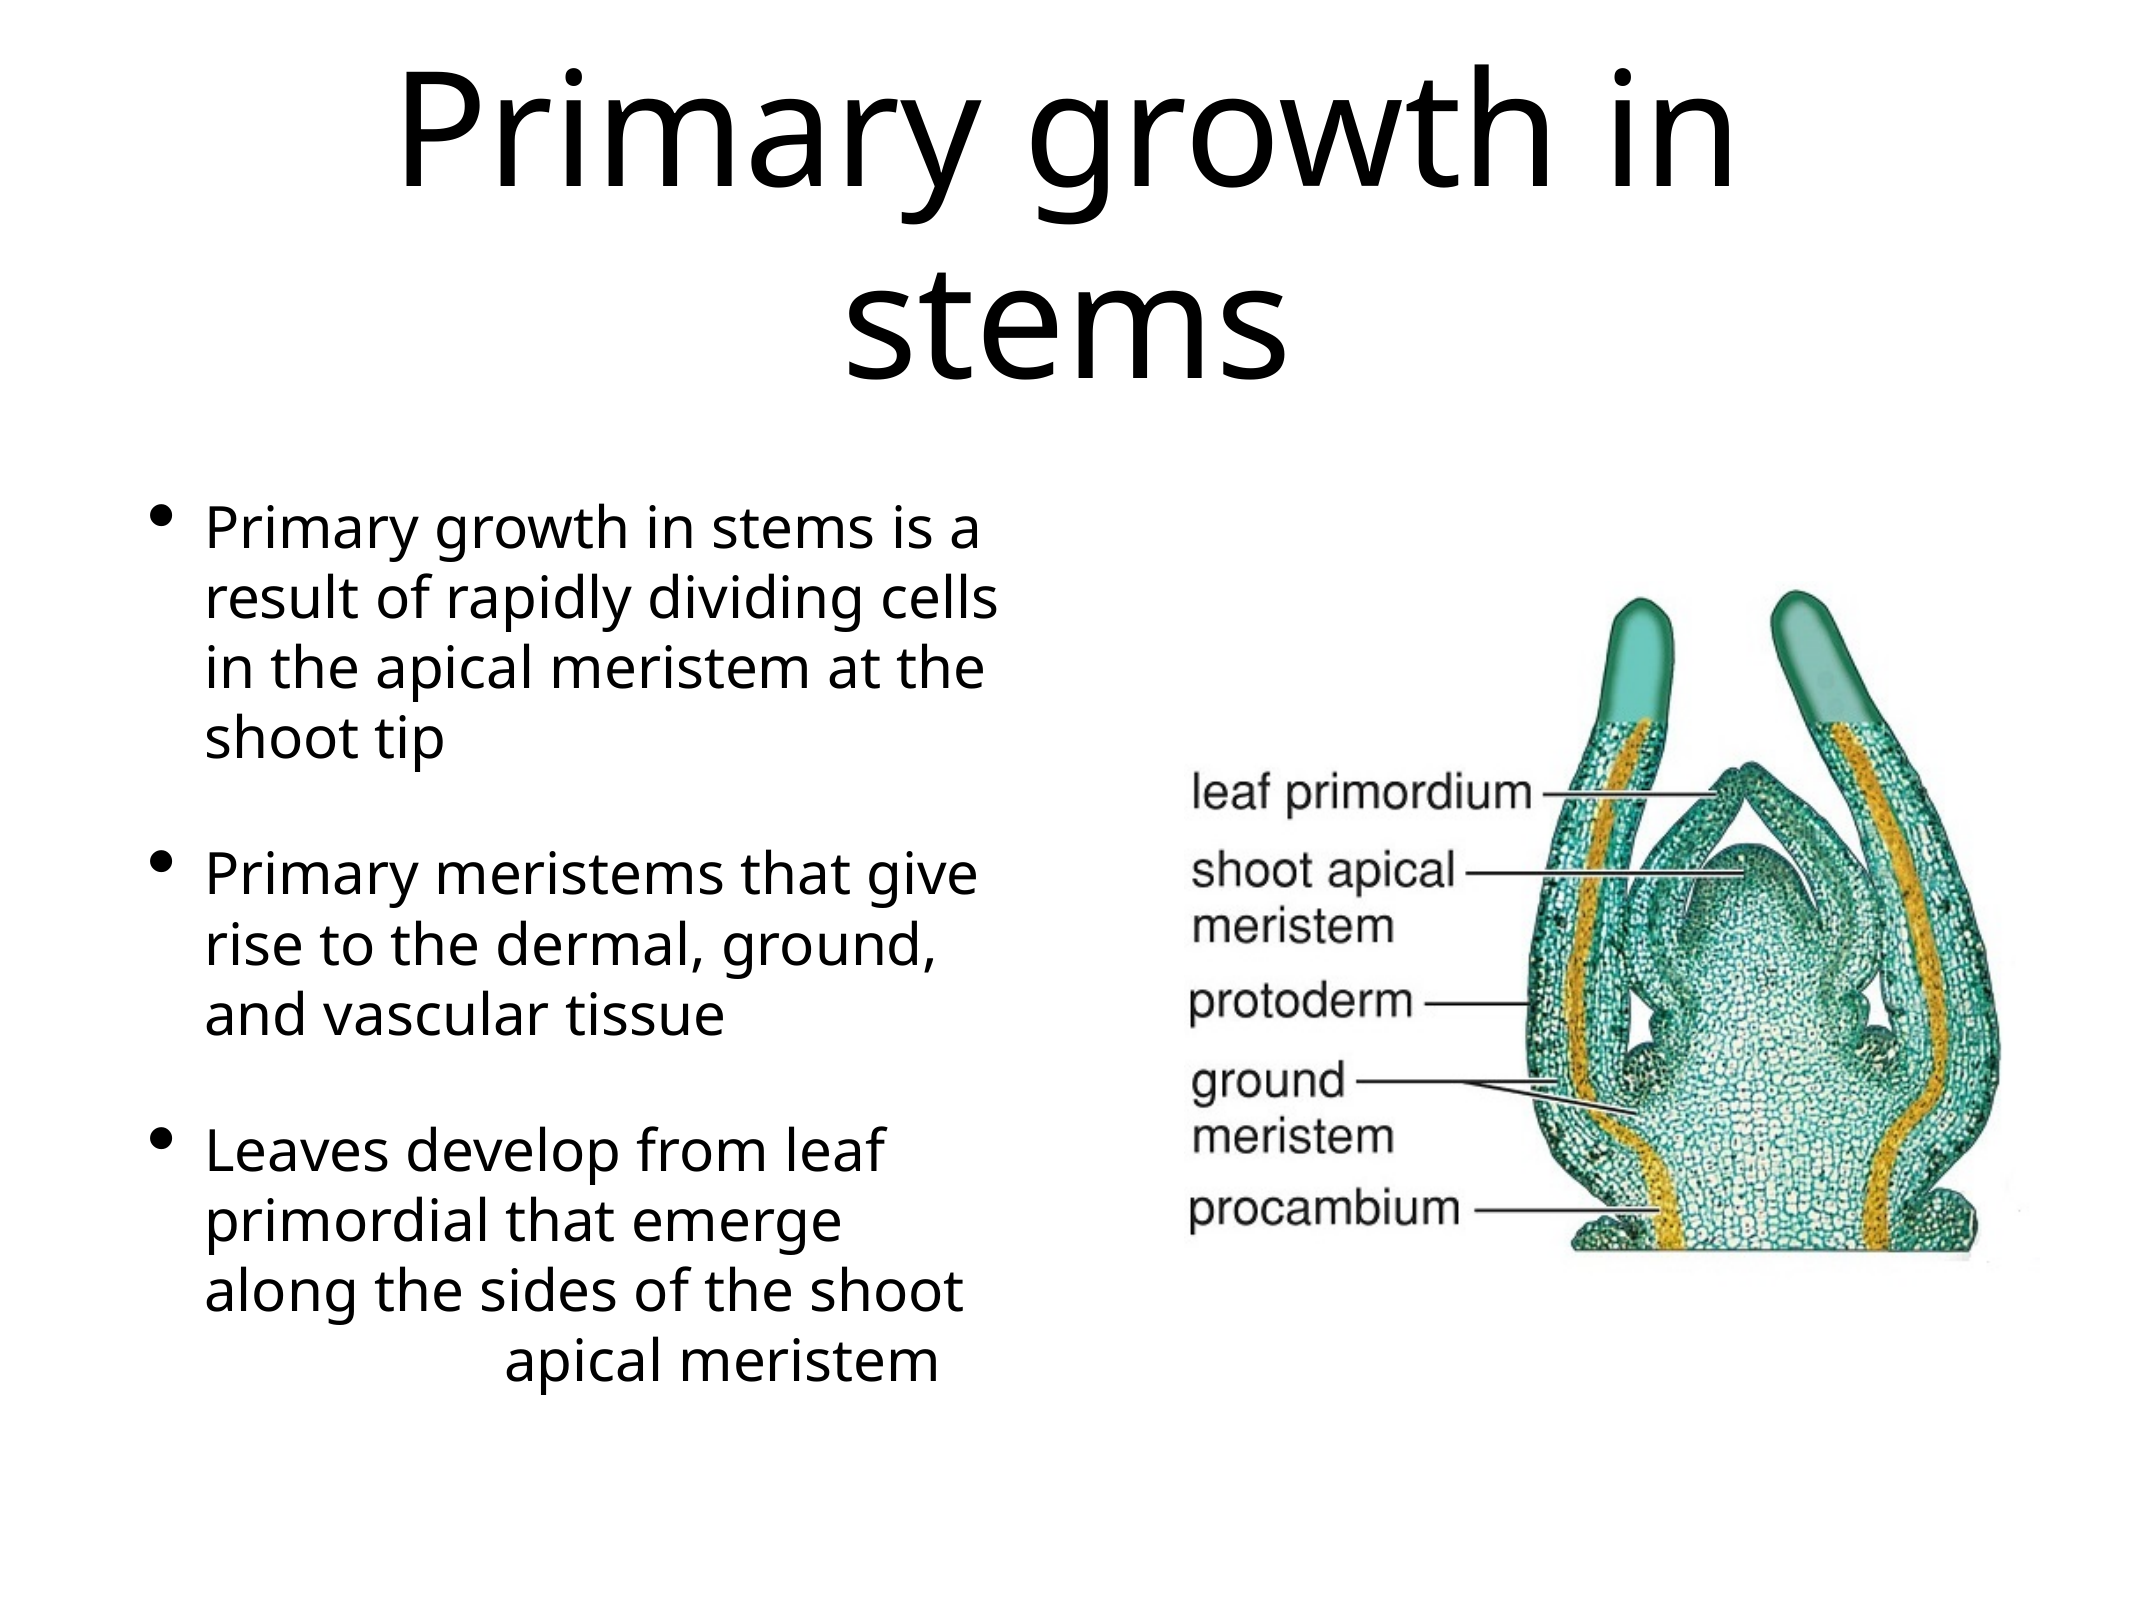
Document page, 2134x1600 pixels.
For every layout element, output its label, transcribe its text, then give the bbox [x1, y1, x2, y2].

list Primary growth in stems is a result of rapidly dividing cells in the apical meristem at the shoot tip Primary meristems that give rise to the dermal, ground, and vascular tissue Leaves develop from leaf primordial that emerge along the sides of the shoot apical meristem [139, 425, 1016, 1458]
picture [1184, 581, 2040, 1302]
title Primary growth in stems [155, 41, 1978, 397]
